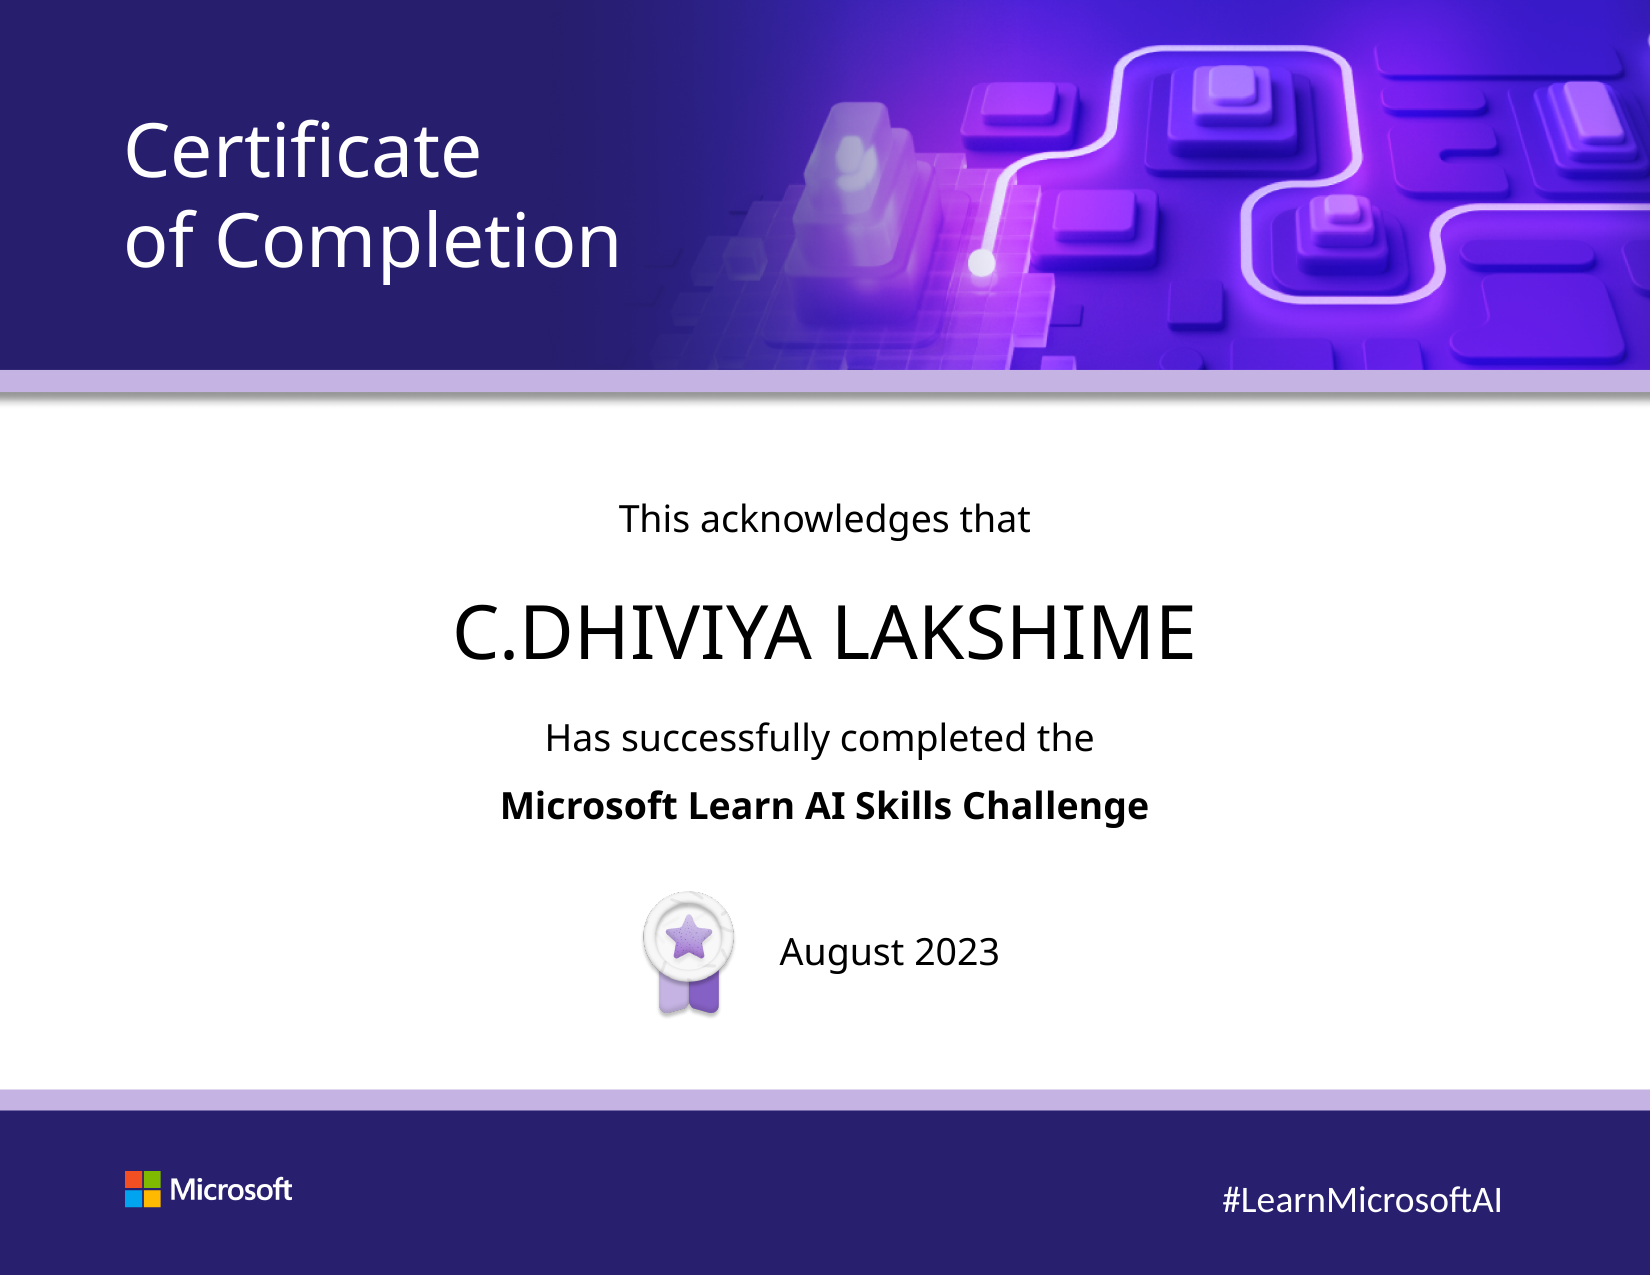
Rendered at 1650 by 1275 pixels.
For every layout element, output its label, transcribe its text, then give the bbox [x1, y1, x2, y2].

text_box This acknowledges that C.DHIVIYA LAKSHIME [437, 487, 1213, 683]
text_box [639, 891, 1011, 1022]
text_box #LearnMicrosoftAI [1207, 1167, 1519, 1227]
text_box Certificate of Completion [108, 94, 638, 290]
picture [0, 0, 1650, 1275]
text_box Has successfully completed the Microsoft Learn AI Skills Challenge [485, 684, 1165, 835]
